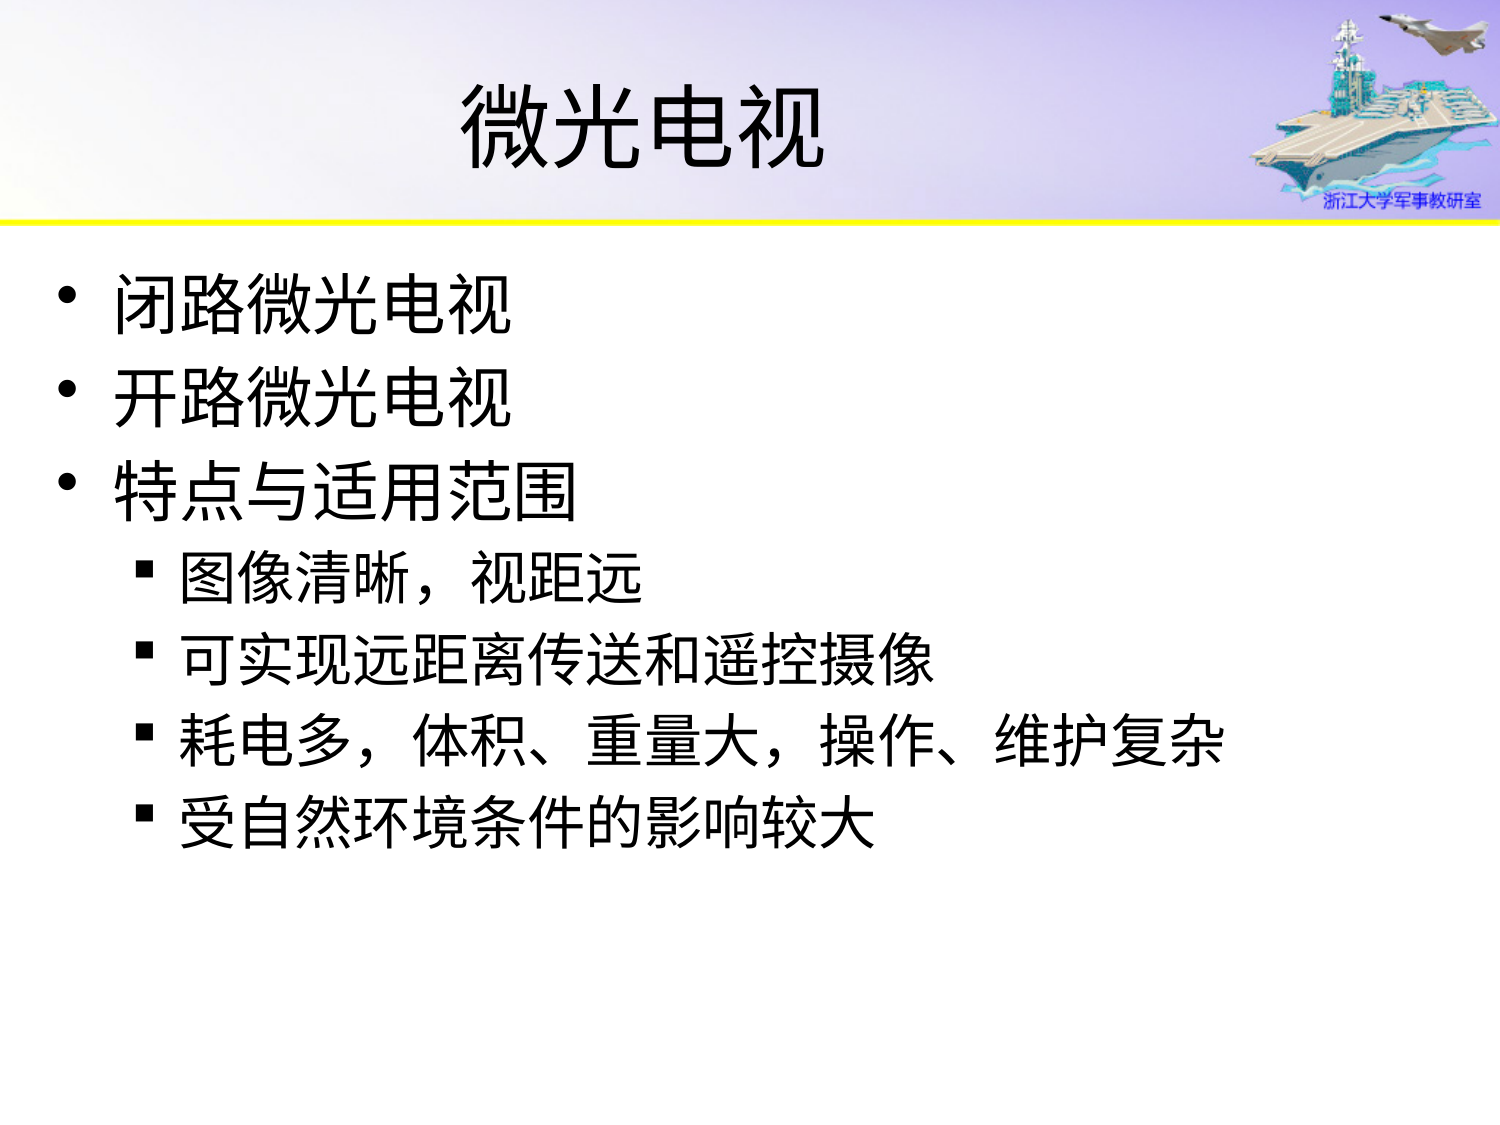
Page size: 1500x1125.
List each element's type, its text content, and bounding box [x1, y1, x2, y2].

title 微光电视 [29, 30, 1259, 219]
picture [0, 0, 1500, 226]
list 闭路微光电视 开路微光电视 特点与适用范围 图像清晰，视距远 可实现远距离传送和遥控摄像 耗电多，体积、重量大，操作、维护复杂 受自然环境条件的影响较大 [40, 255, 1422, 931]
